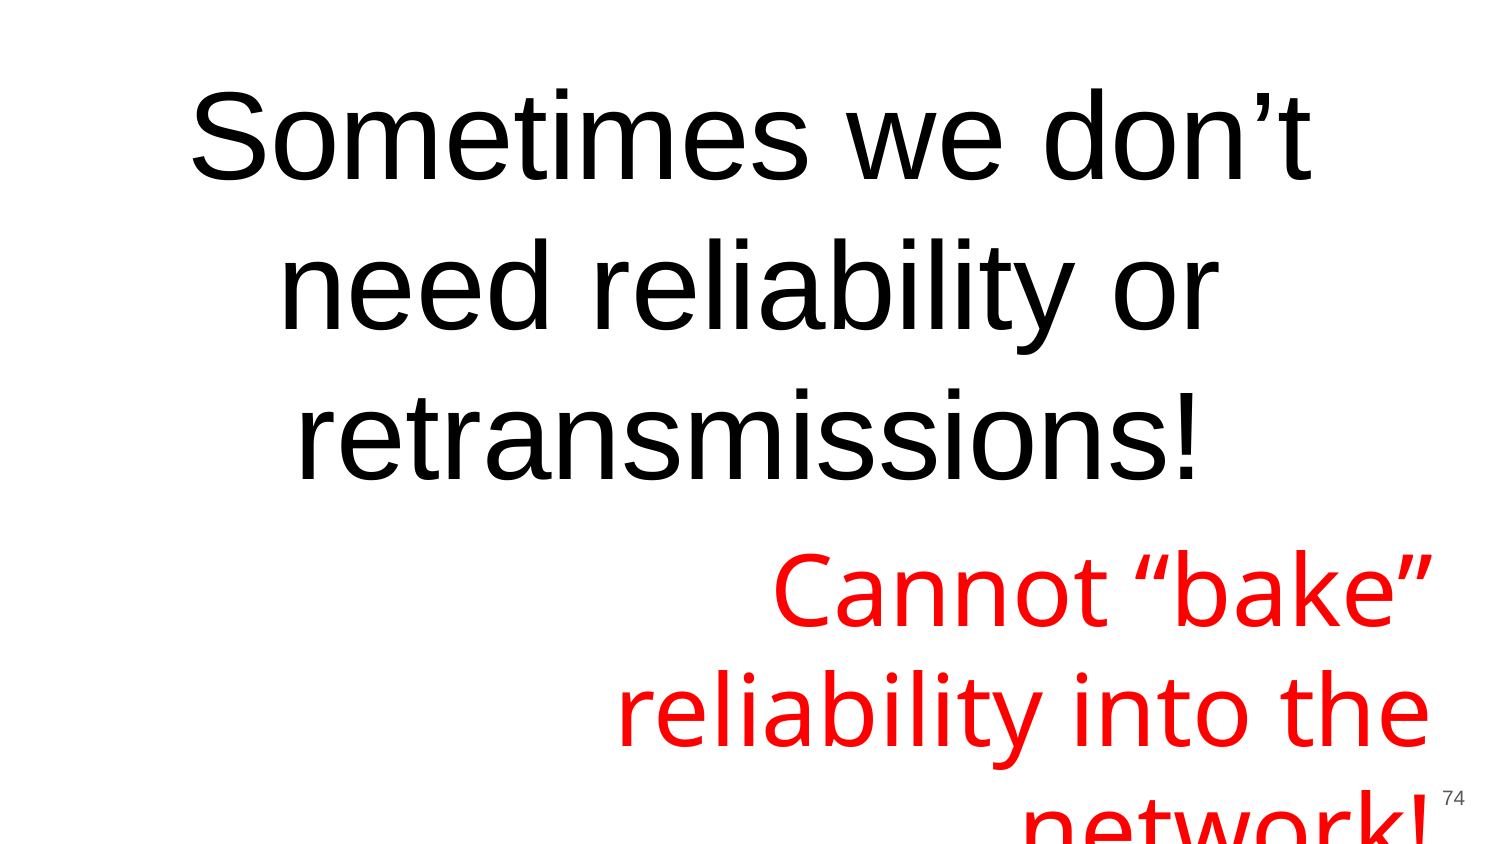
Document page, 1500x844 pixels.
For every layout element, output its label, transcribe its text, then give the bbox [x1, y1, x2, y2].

text_box Cannot “bake” reliability into the network! [316, 519, 1449, 844]
text_box Sometimes we don’t need reliability or retransmissions! [51, 324, 1449, 520]
text_box 74 [1389, 764, 1480, 830]
